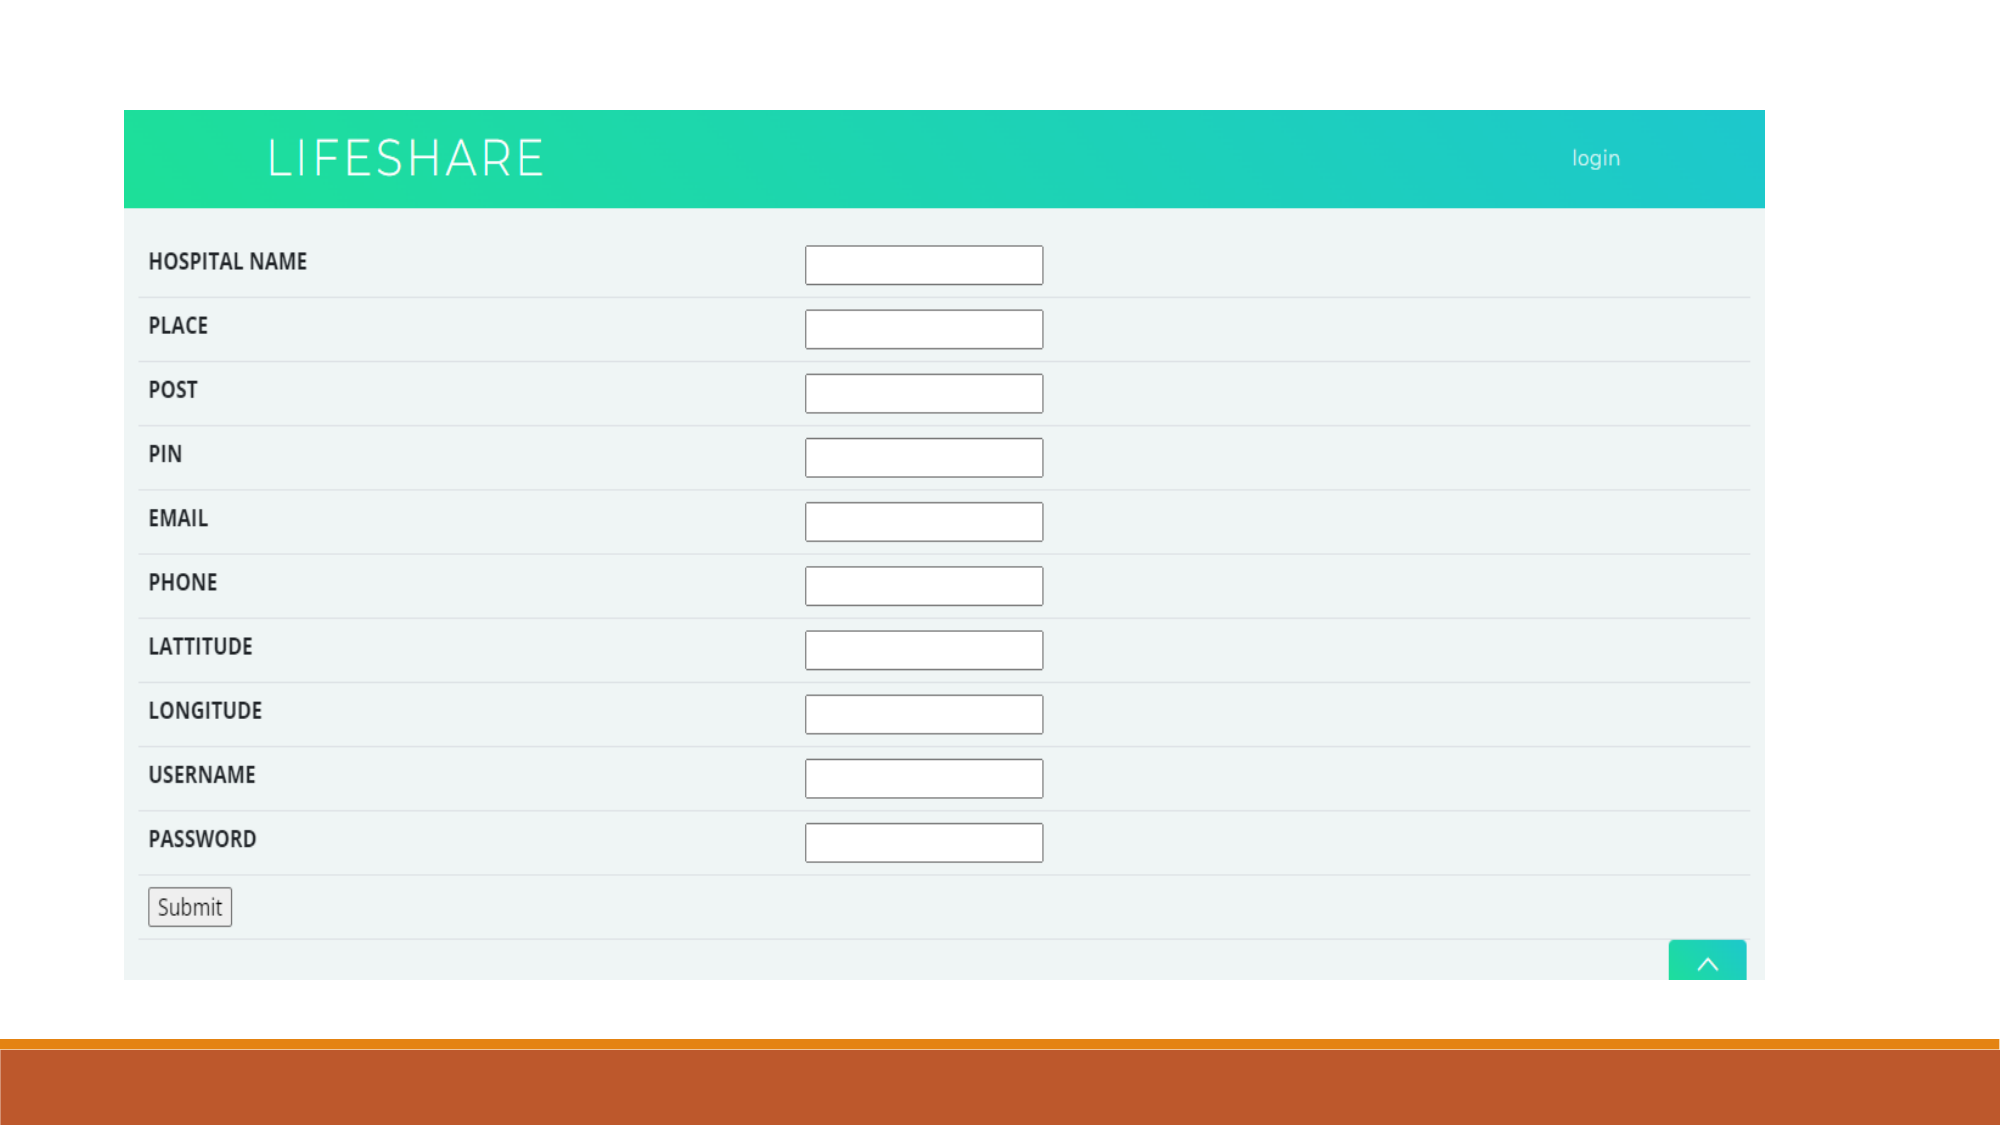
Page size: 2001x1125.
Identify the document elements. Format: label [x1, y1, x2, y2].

picture [123, 109, 1766, 981]
